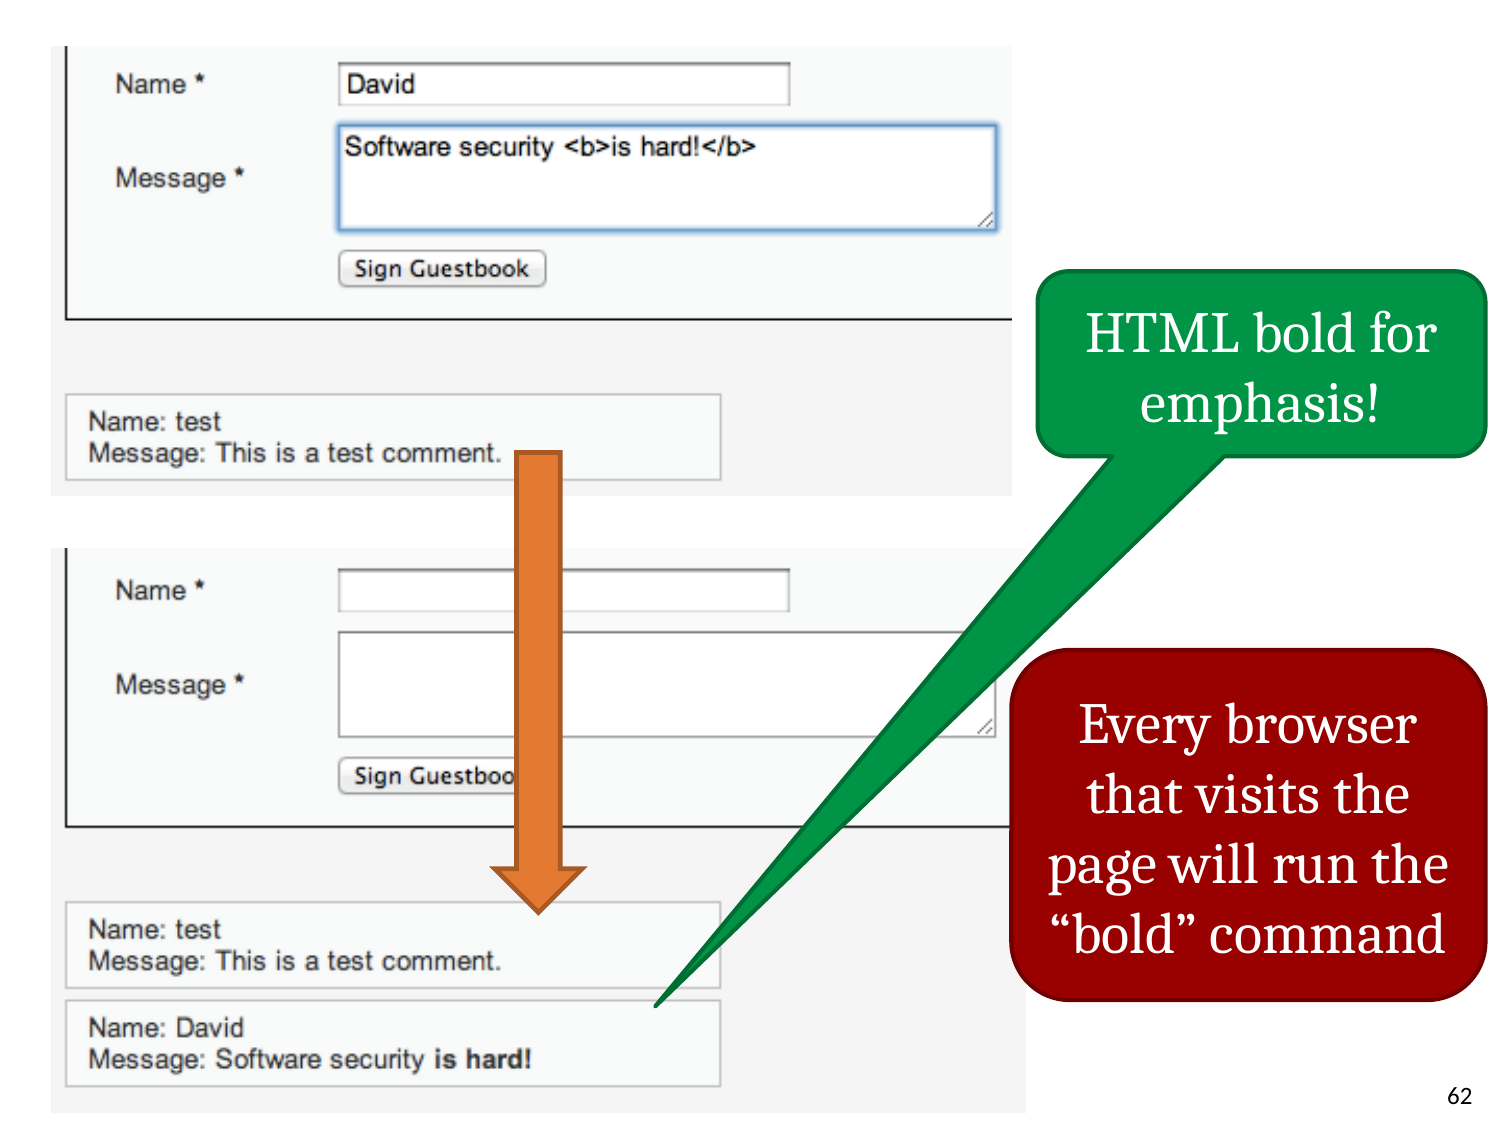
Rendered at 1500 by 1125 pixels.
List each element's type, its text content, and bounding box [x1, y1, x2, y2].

picture [50, 548, 1027, 1113]
slide_number 62 [1137, 1065, 1488, 1125]
text_box HTML bold for emphasis! [1030, 269, 1488, 646]
text_box [514, 505, 563, 547]
text_box Every browser that visits the page will run the “bold” command [1032, 647, 1488, 1003]
picture [50, 46, 1012, 496]
